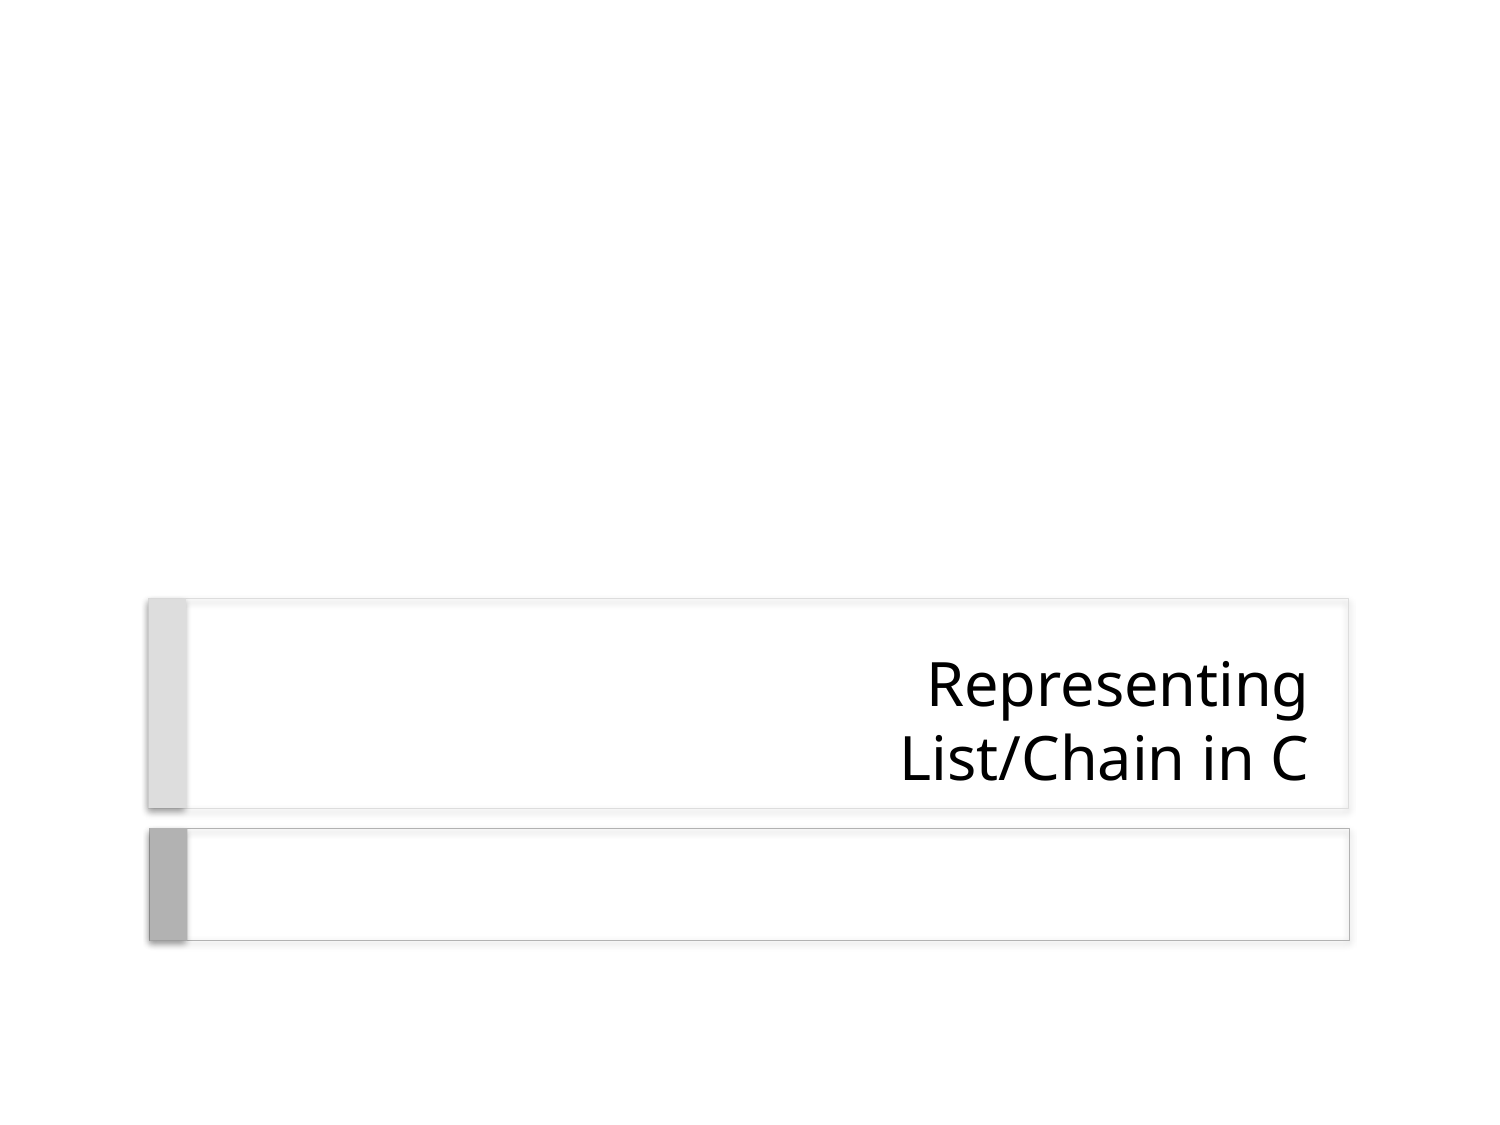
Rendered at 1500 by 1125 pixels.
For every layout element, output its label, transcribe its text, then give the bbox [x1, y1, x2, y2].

title Representing List/Chain in C [200, 637, 1325, 800]
